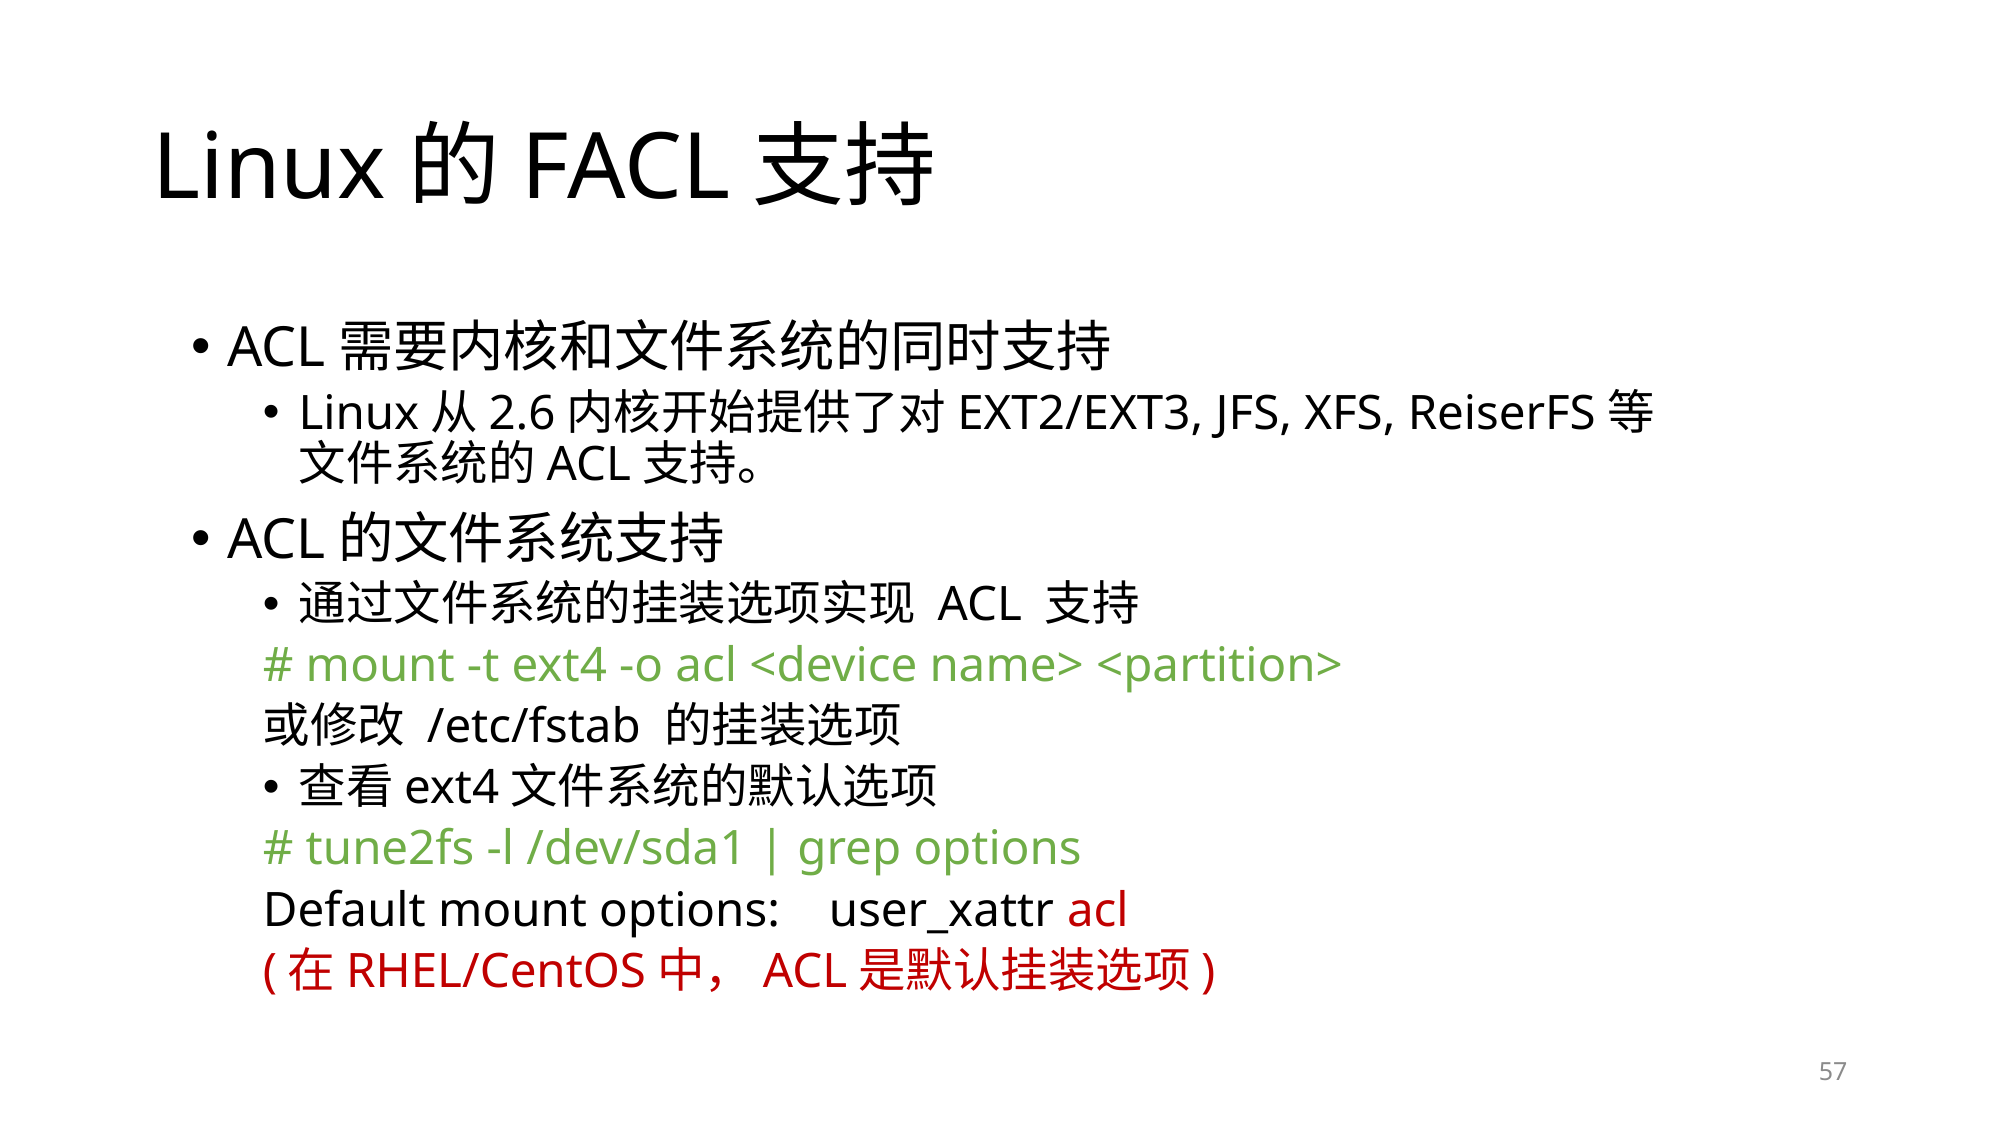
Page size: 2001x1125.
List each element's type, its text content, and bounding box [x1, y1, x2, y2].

slide_number 57 [1412, 1042, 1863, 1103]
list ACL需要内核和文件系统的同时支持 Linux从2.6内核开始提供了对EXT2/EXT3, JFS, XFS, ReiserFS等文件系统的ACL支持。 ACL的文件系统支持 通过文件系统的挂装选项实现 ACL 支持 # mount -t ext4 -o acl <device name> <partition> 或修改 /etc/fstab 的挂装选项 查看ext4文件系统的默认选项 # tune2fs -l /dev/sda1 | grep options Default mount options: user_xattr acl (在RHEL/CentOS中，ACL是默认挂装选项) [176, 311, 1675, 1006]
title Linux的FACL支持 [137, 59, 1863, 278]
